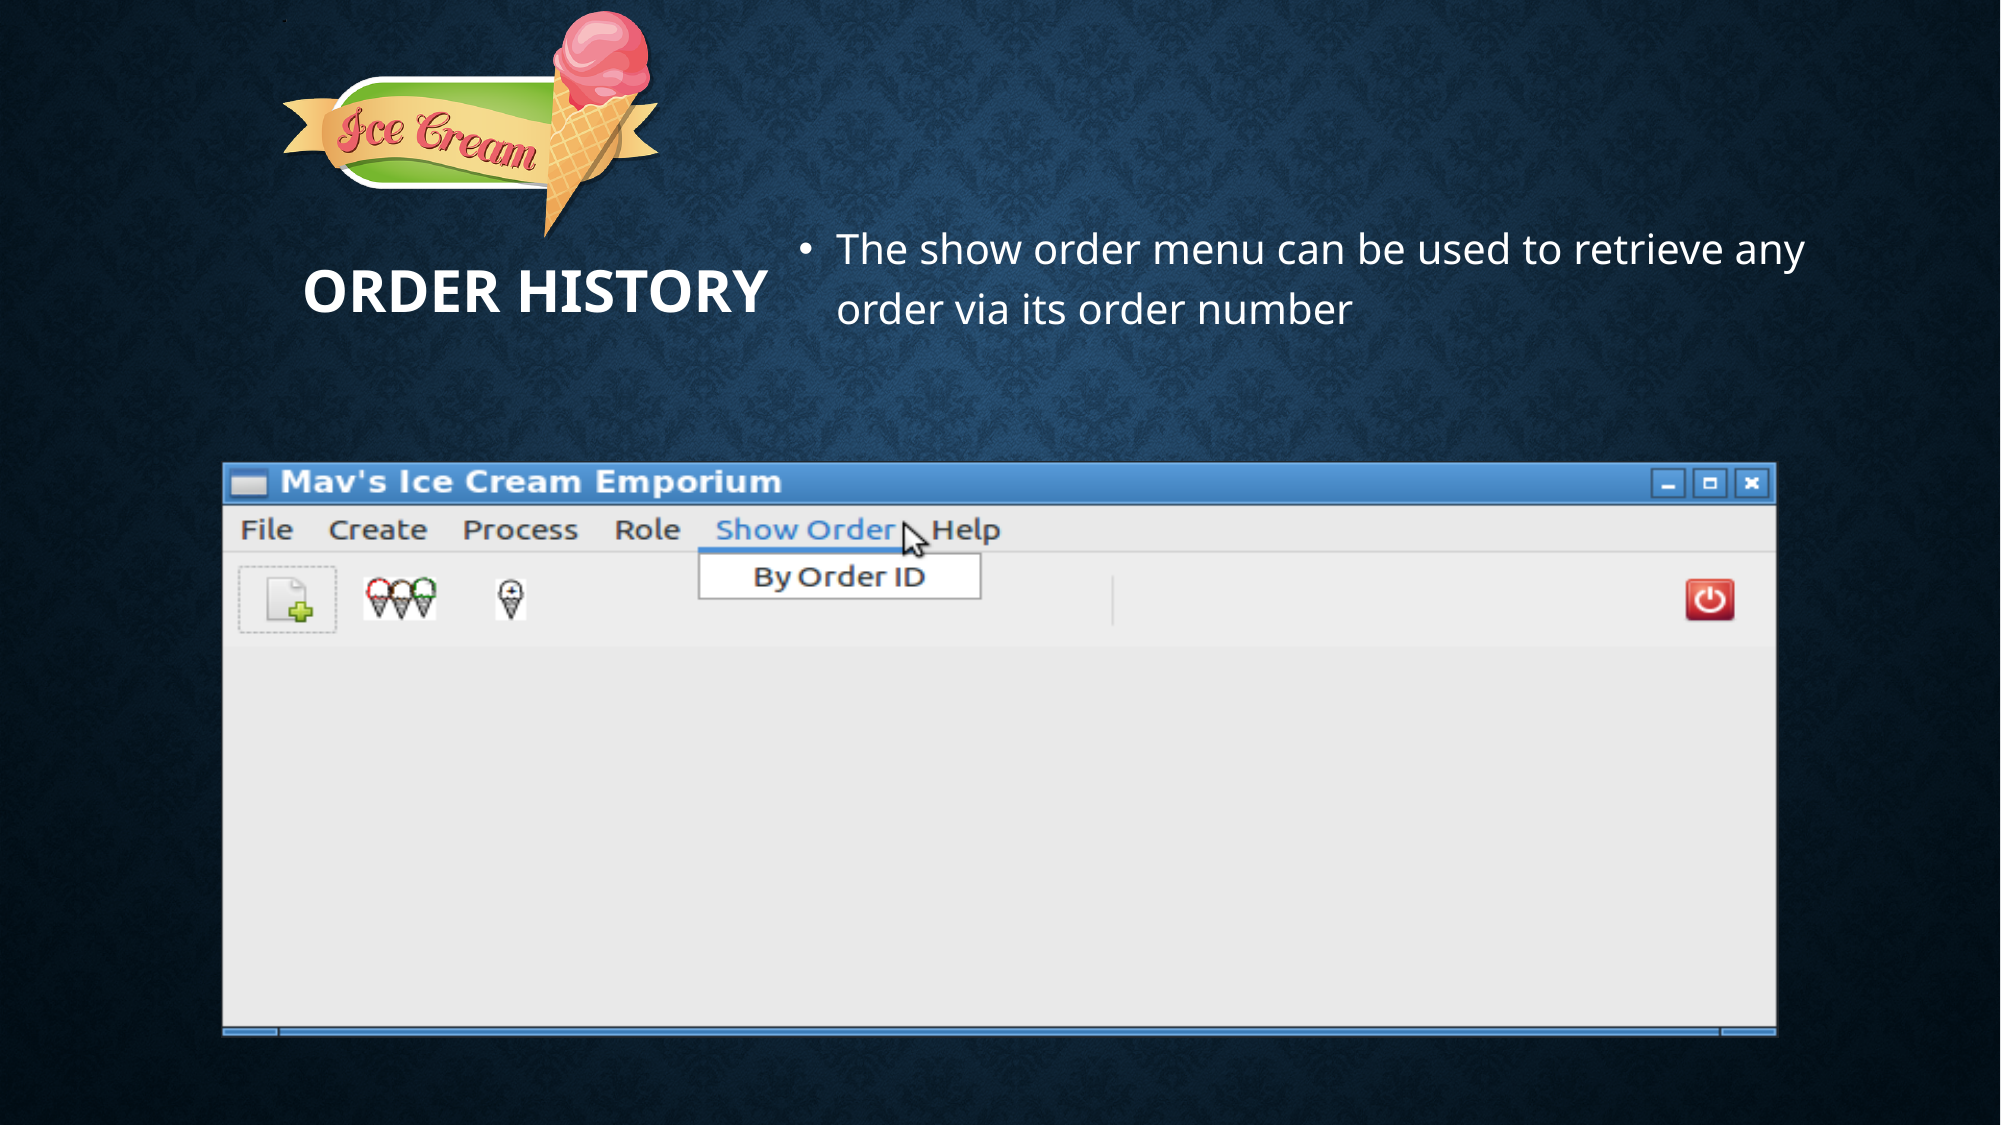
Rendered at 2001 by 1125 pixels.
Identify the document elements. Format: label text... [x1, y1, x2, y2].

title ORDER HISTORY [185, 151, 784, 437]
picture [220, 460, 1780, 1039]
picture [282, 11, 661, 241]
list The show order menu can be used to retrieve any order via its order number [783, 130, 1914, 416]
